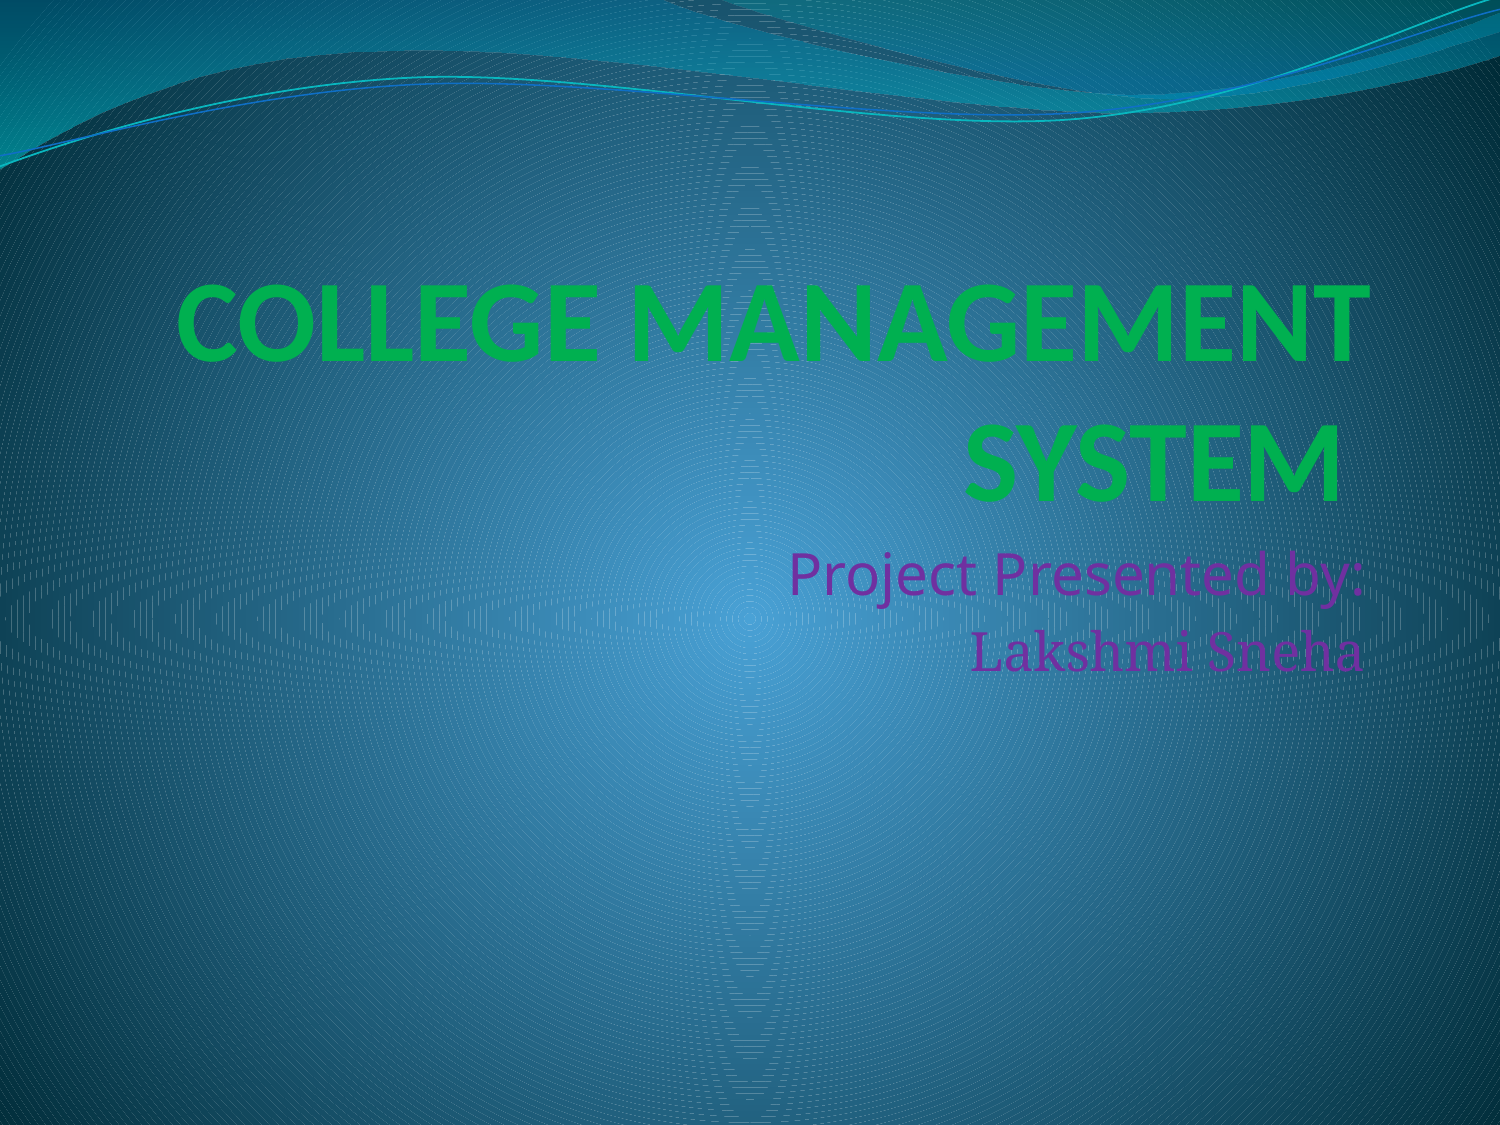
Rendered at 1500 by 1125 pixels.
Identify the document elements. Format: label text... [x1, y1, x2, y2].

title College management system [87, 224, 1376, 525]
subtitle Project Presented by: Lakshmi Sneha [87, 529, 1376, 818]
